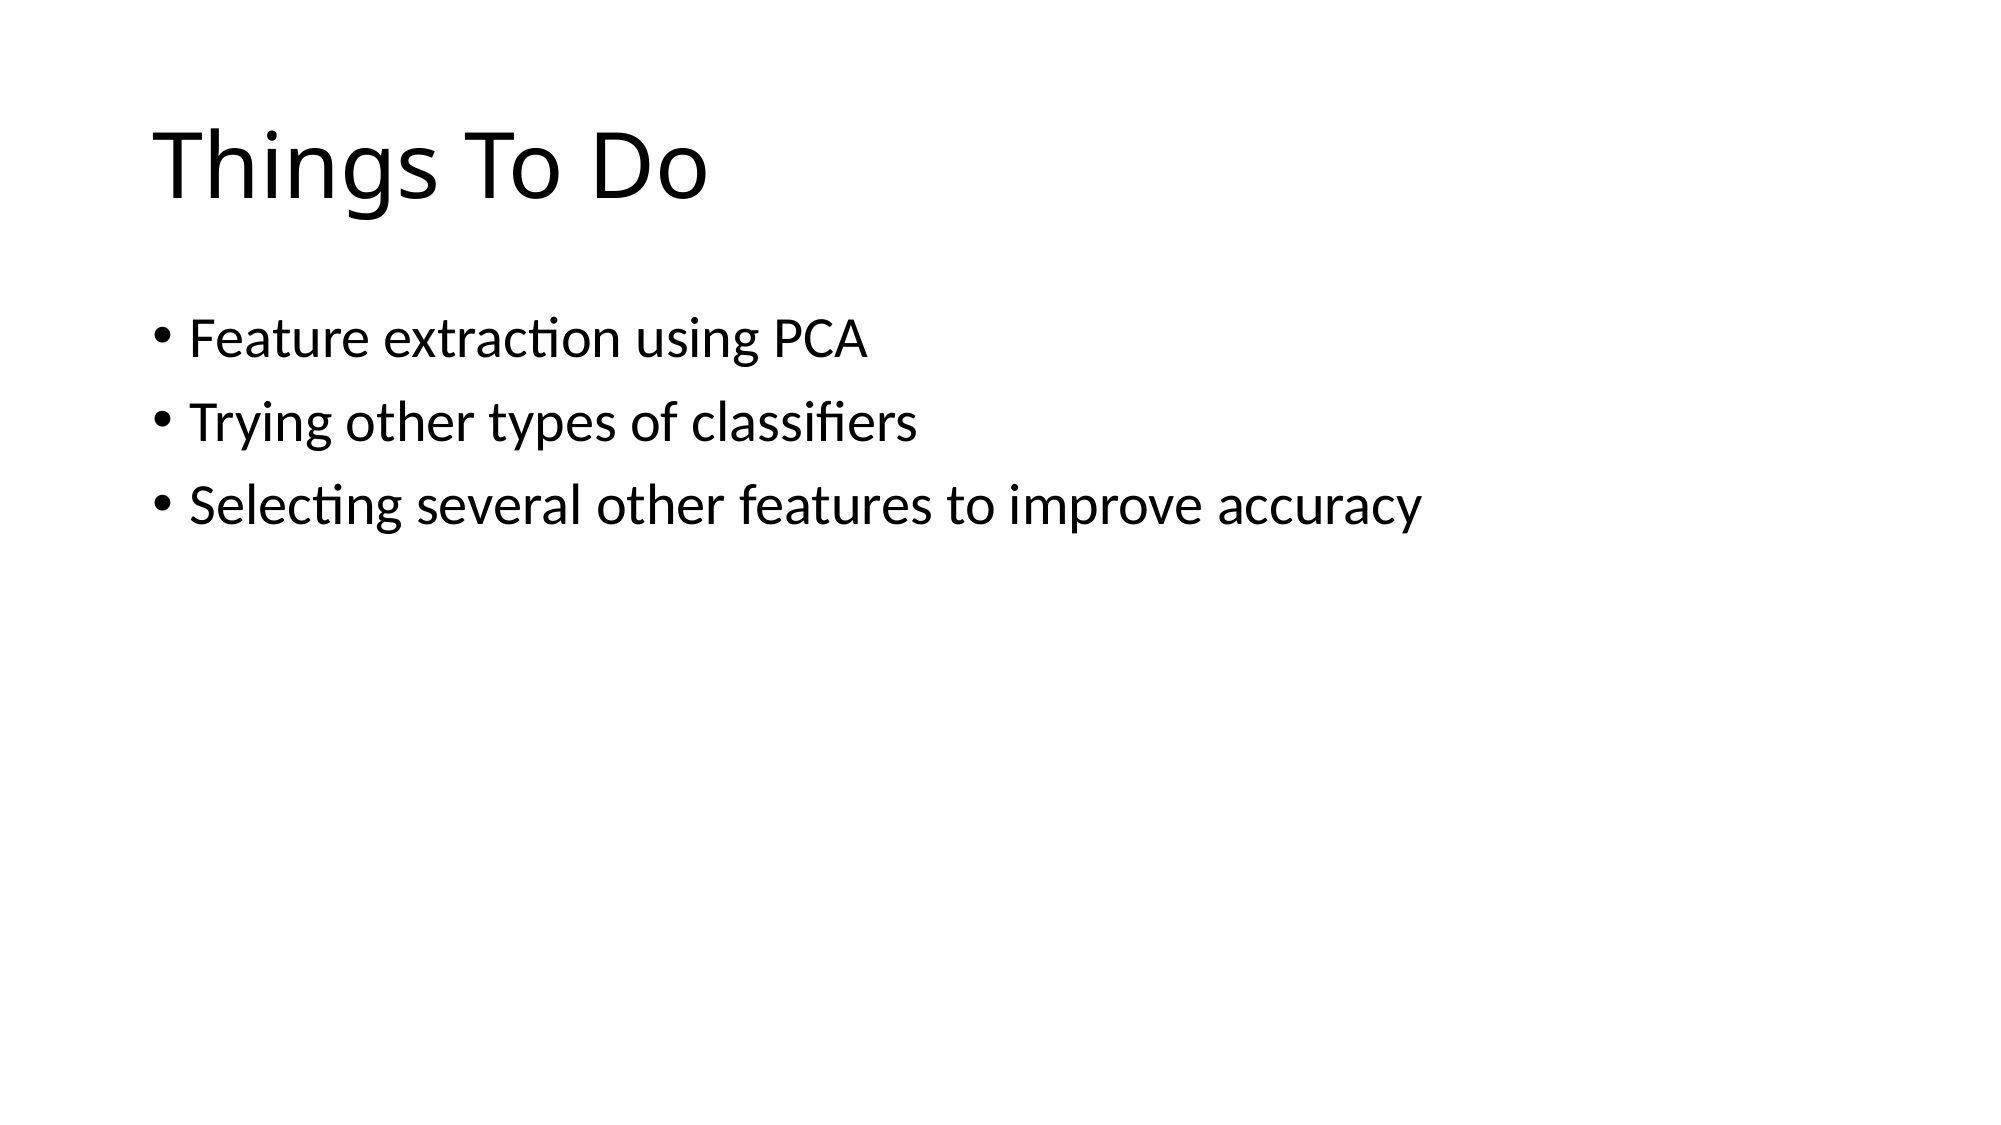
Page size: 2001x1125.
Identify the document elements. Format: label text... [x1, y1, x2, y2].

title Things To Do [137, 59, 1863, 278]
list Feature extraction using PCA Trying other types of classifiers Selecting several other features to improve accuracy [137, 299, 1863, 1014]
